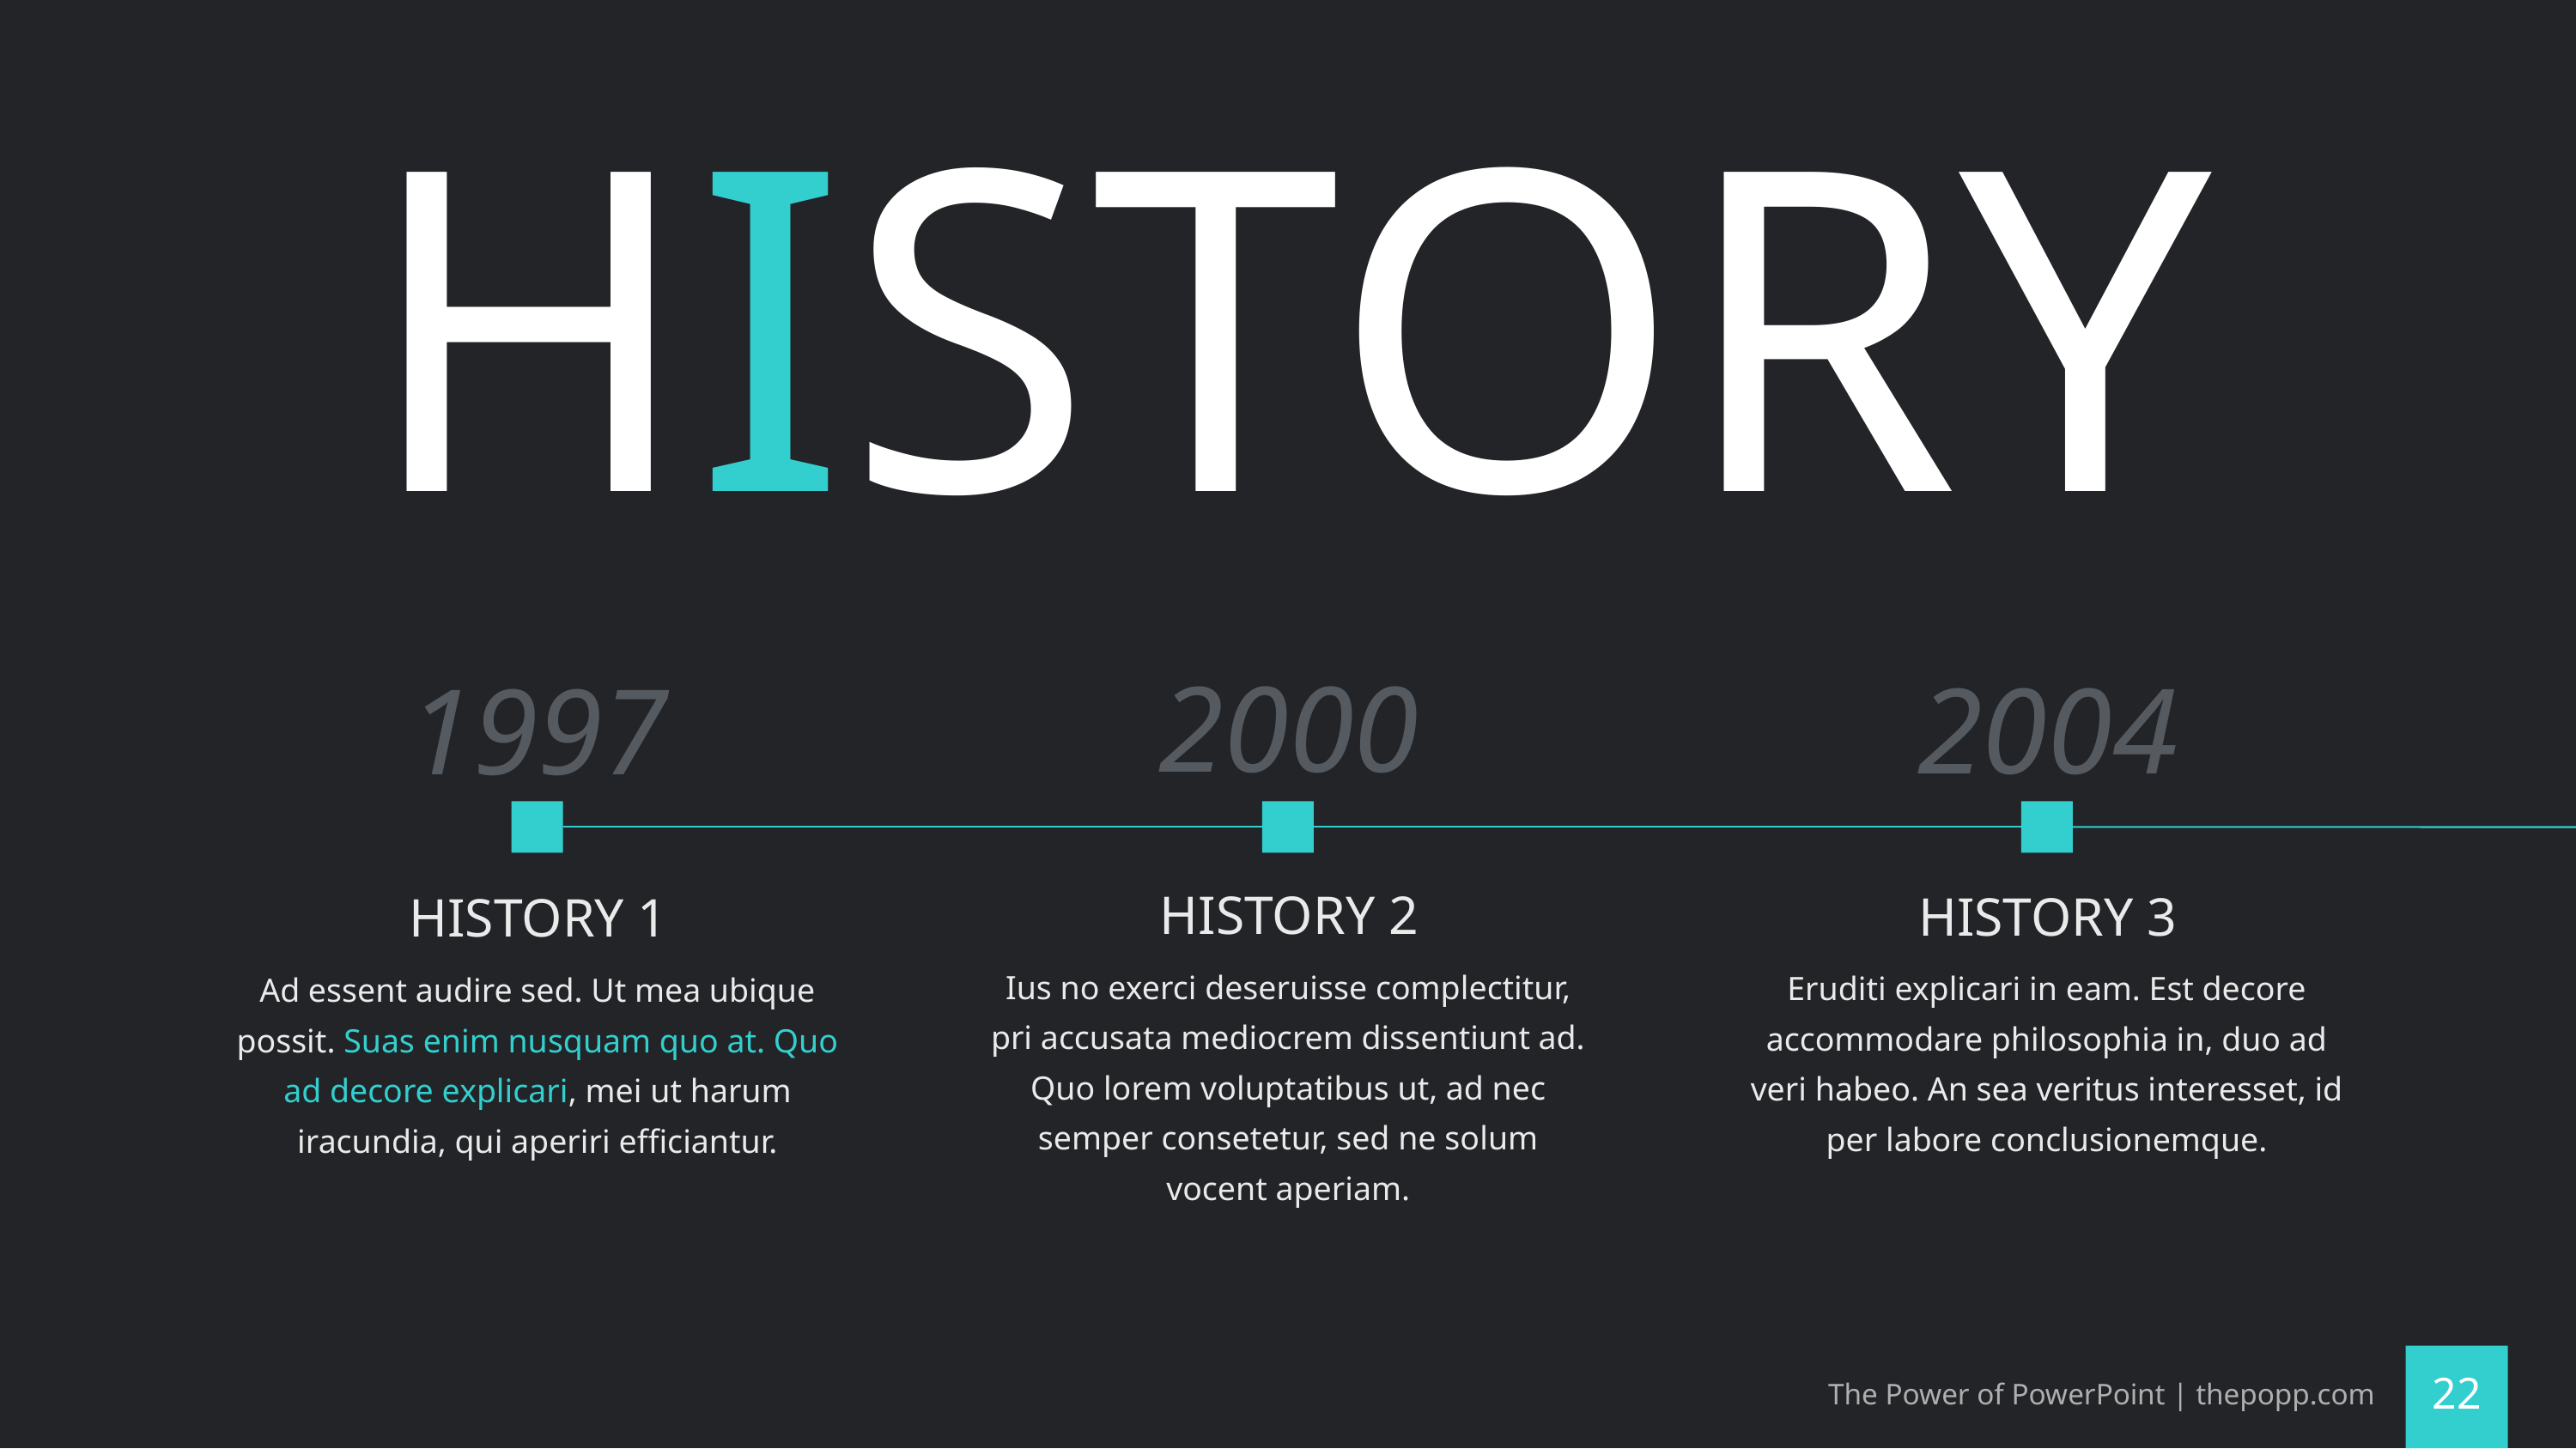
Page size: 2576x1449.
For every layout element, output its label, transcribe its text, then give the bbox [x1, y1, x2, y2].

slide_number 22 [2404, 1356, 2509, 1434]
list Eruditi explicari in eam. Est decore accommodare philosophia in, duo ad veri habeo. An sea veritus interesset, id per labore conclusionemque. [1731, 950, 2362, 1250]
list 2000 [931, 646, 1647, 803]
list 1997 [180, 650, 896, 805]
title HISTORY [0, 45, 2576, 581]
list HISTORY 1 [180, 878, 896, 955]
footer The Power of PowerPoint | thepopp.com [1519, 1356, 2389, 1434]
list Ad essent audire sed. Ut mea ubique possit. Suas enim nusquam quo at. Quo ad decore explicari, mei ut harum iracundia, qui aperiri efficiantur. [222, 952, 854, 1252]
list 2004 [1690, 648, 2406, 804]
list Ius no exerci deseruisse complectitur, pri accusata mediocrem dissentiunt ad. Quo lorem voluptatibus ut, ad nec semper consetetur, sed ne solum vocent aperiam. [973, 949, 1604, 1248]
list HISTORY 3 [1690, 876, 2406, 953]
list HISTORY 2 [931, 876, 1647, 952]
